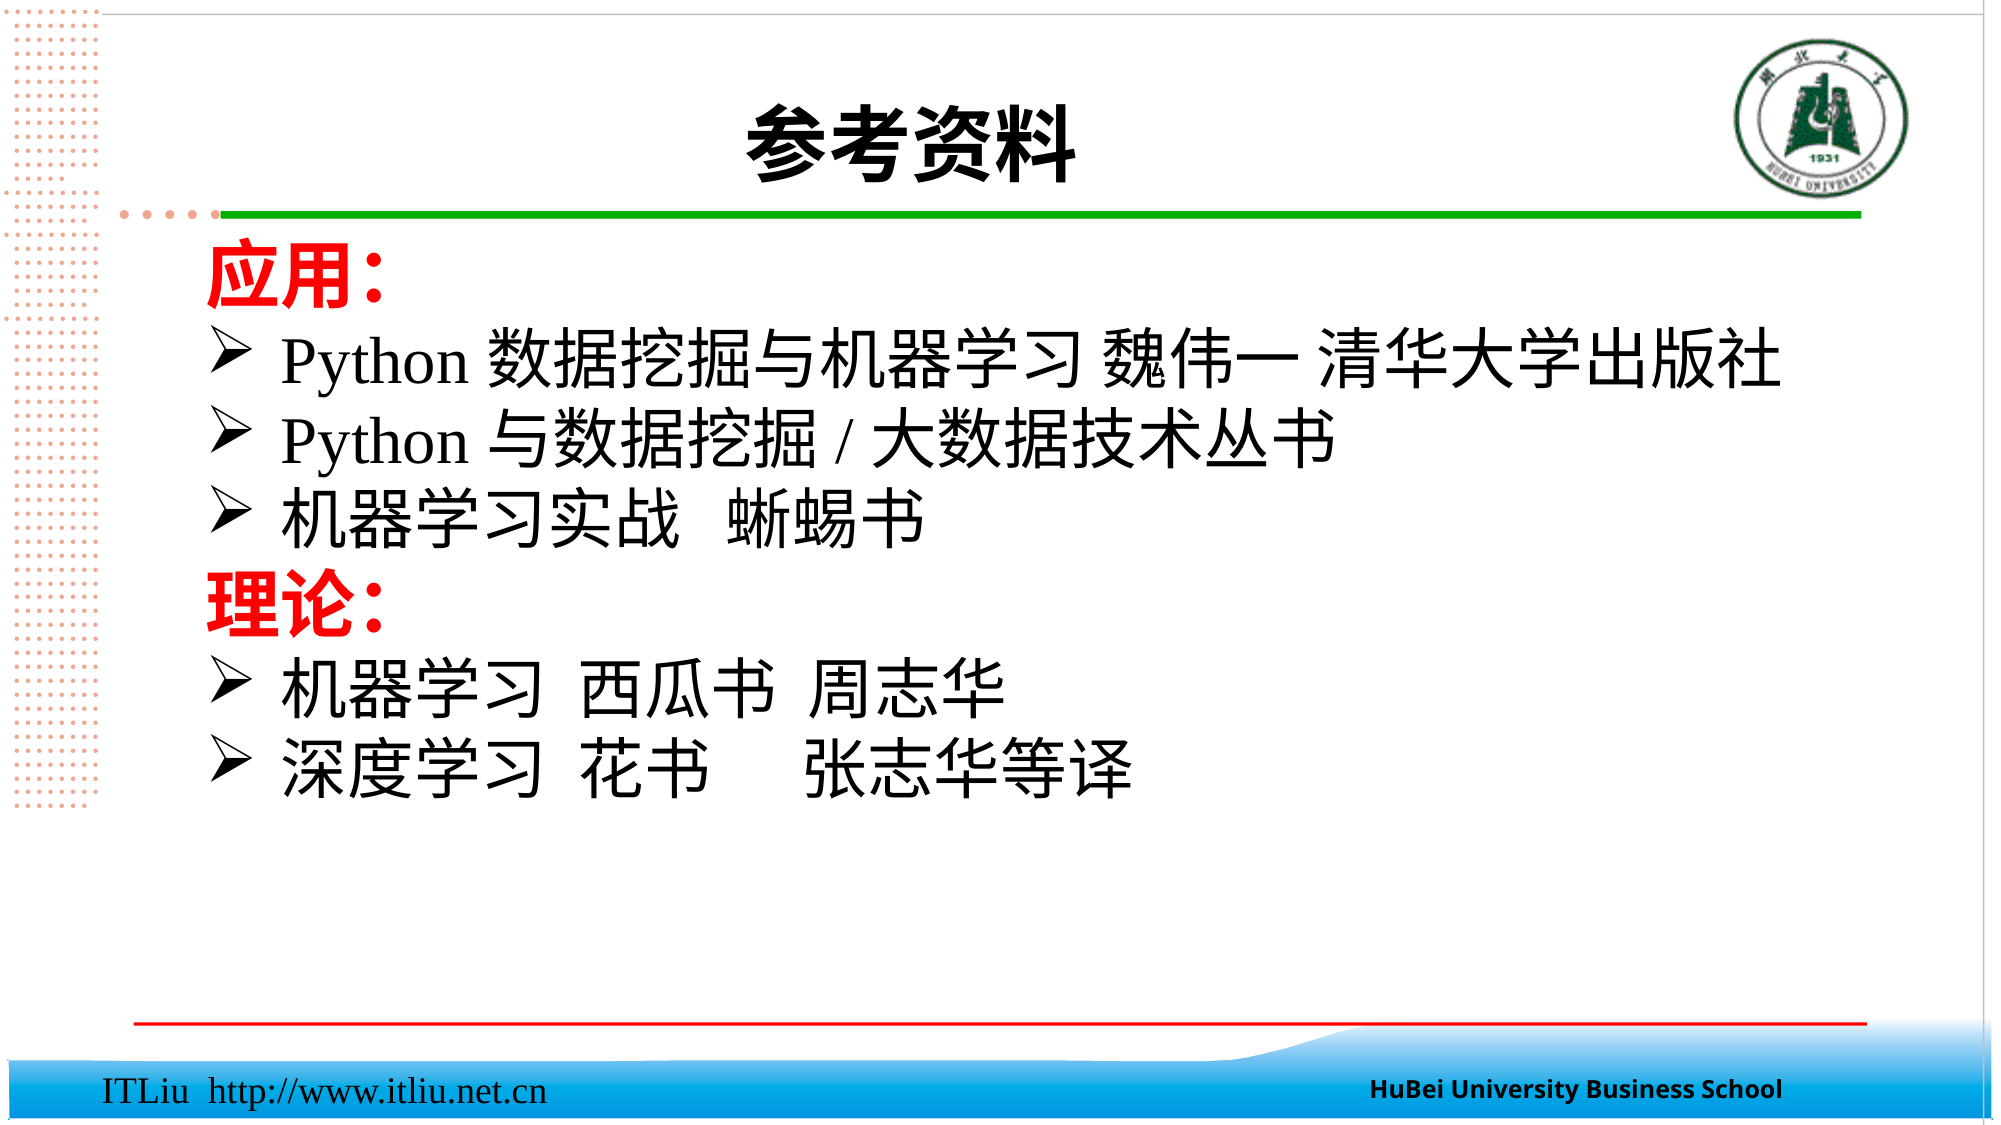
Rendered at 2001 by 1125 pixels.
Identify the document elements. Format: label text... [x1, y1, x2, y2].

picture [1732, 37, 1917, 202]
text_box 应用： Python数据挖掘与机器学习 魏伟一 清华大学出版社 Python与数据挖掘/大数据技术丛书 机器学习实战 蜥蜴书 理论： 机器学习 西瓜书 周志华 深度学习 花书 张志华等译 [190, 219, 1810, 815]
text_box 参考资料 [704, 84, 1119, 200]
